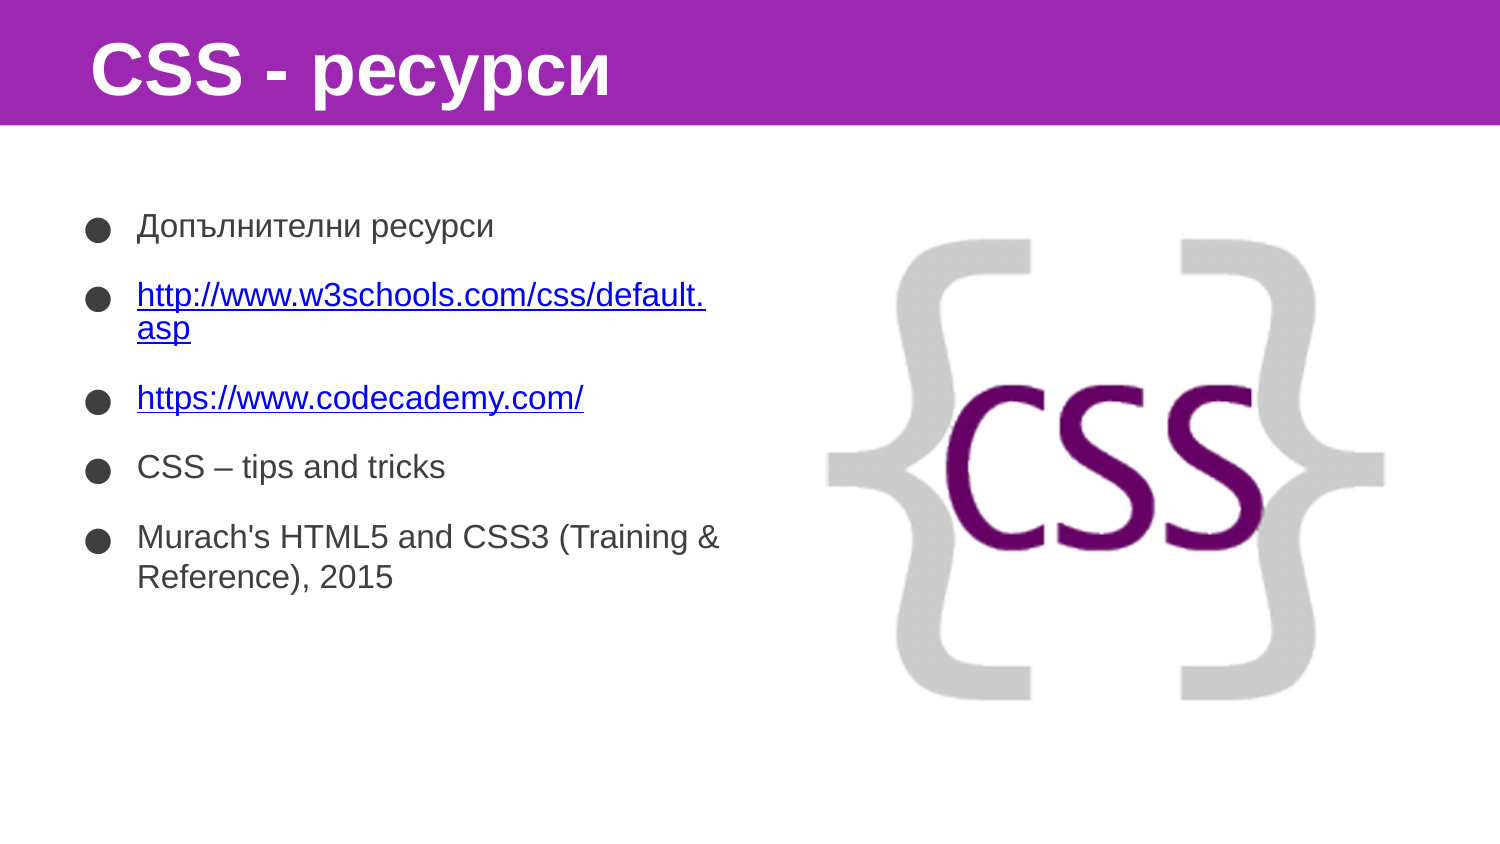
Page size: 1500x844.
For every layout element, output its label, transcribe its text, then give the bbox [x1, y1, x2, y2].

text_box CSS - ресурси [0, 4, 1117, 121]
text_box [0, 0, 1500, 126]
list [824, 188, 1386, 750]
list Допълнителни ресурси http://www.w3schools.com/css/default.asp https://www.codecademy.com/ CSS – tips and tricks Murach's HTML5 and CSS3 (Training & Reference), 2015 [51, 189, 738, 750]
